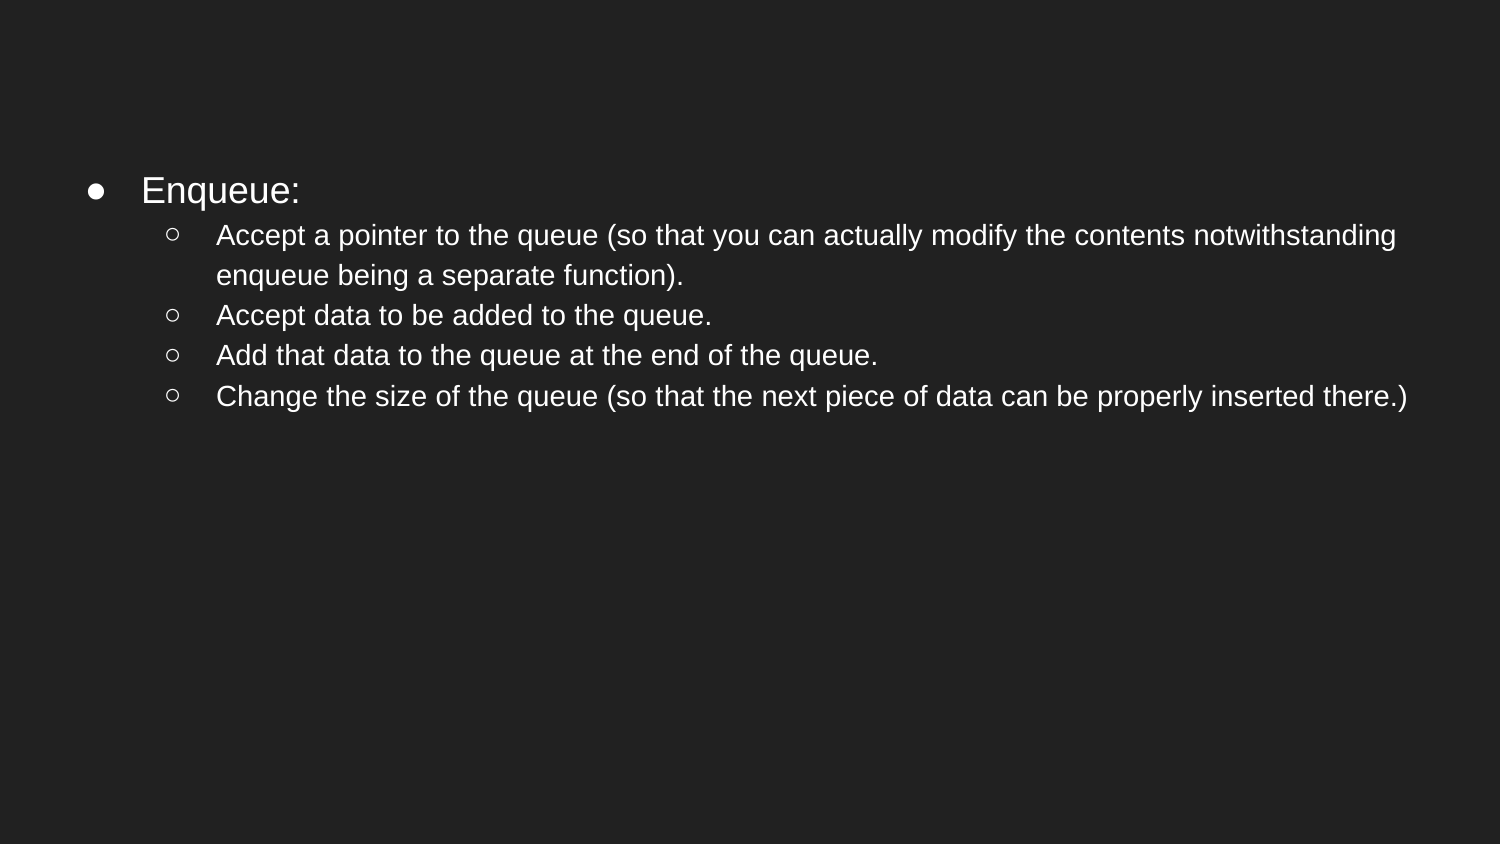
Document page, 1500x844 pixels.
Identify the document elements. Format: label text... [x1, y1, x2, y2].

list Enqueue: Accept a pointer to the queue (so that you can actually modify the contents notwithstanding enqueue being a separate function). Accept data to be added to the queue. Add that data to the queue at the end of the queue. Change the size of the queue (so that the next piece of data can be properly inserted there.) [51, 144, 1449, 675]
